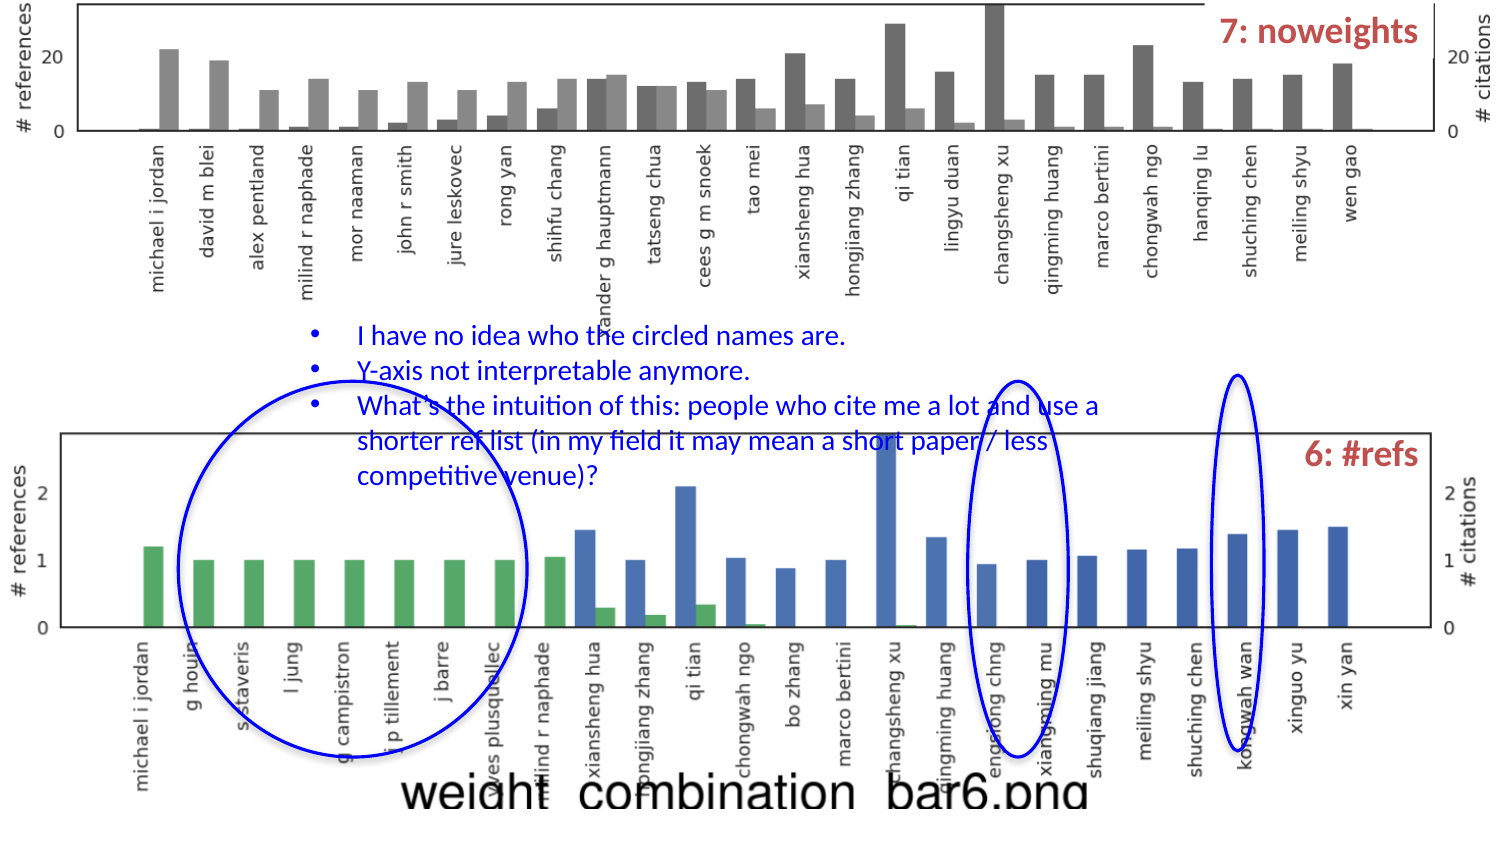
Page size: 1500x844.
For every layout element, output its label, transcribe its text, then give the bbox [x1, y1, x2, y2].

text_box [1220, 374, 1256, 419]
picture [0, 420, 1500, 810]
picture [0, 0, 1500, 338]
text_box [986, 380, 1050, 419]
text_box [246, 391, 295, 419]
text_box I have no idea who the circled names are. Y-axis not interpretable anymore. What’s the intuition of this: people who cite me a lot and use a shorter ref list (in my field it may mean a short paper / less competitive venue)? [295, 345, 1132, 419]
